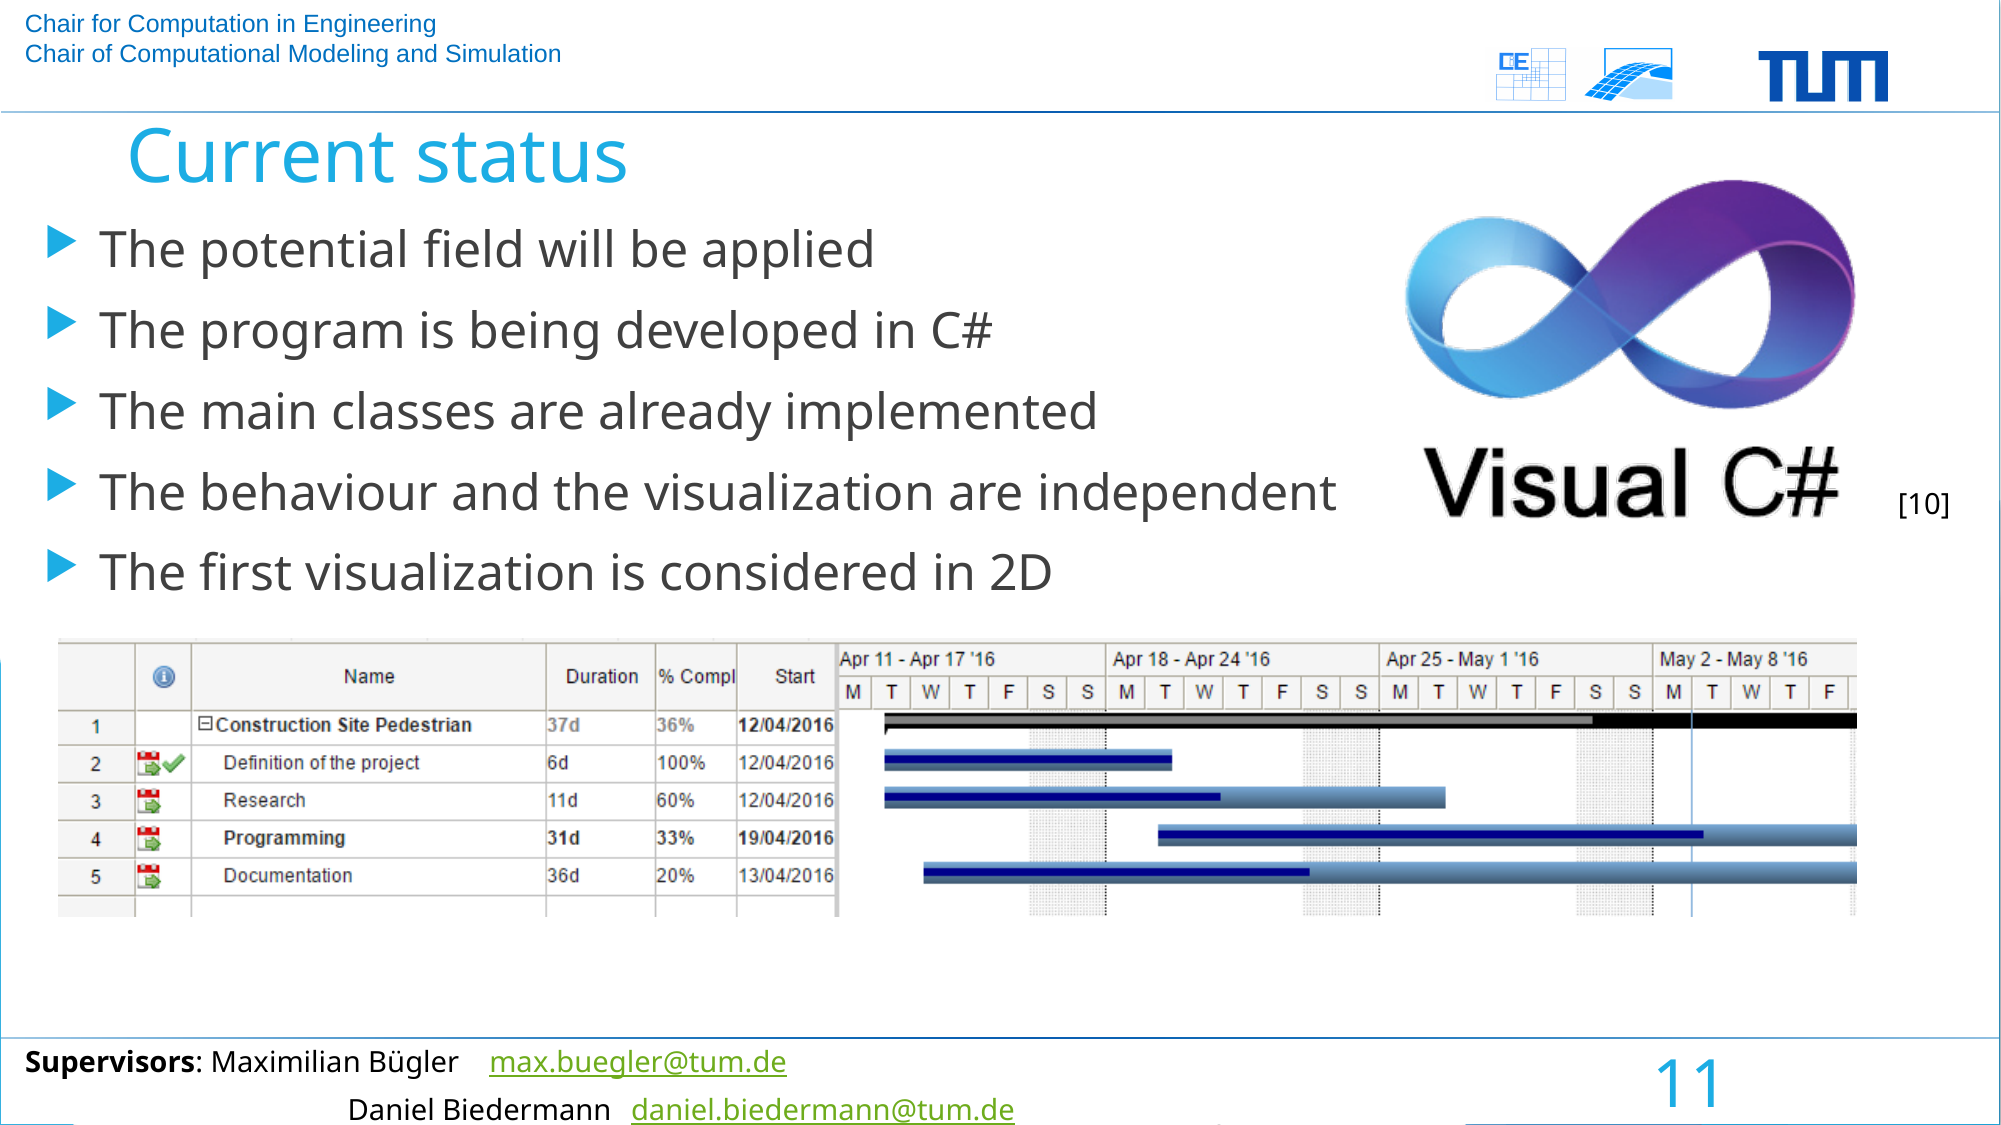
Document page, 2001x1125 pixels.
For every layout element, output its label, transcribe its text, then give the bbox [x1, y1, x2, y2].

title Current status [111, 99, 1522, 220]
picture [900, 1107, 906, 1115]
list The potential field will be applied The program is being developed in C# The main classes are already implemented The behaviour and the visualization are independent The first visualization is considered in 2D [28, 209, 1361, 656]
text_box [10] [1888, 477, 1966, 528]
slide_number 11 [1497, 991, 1744, 1125]
picture [1, 0, 1999, 1124]
